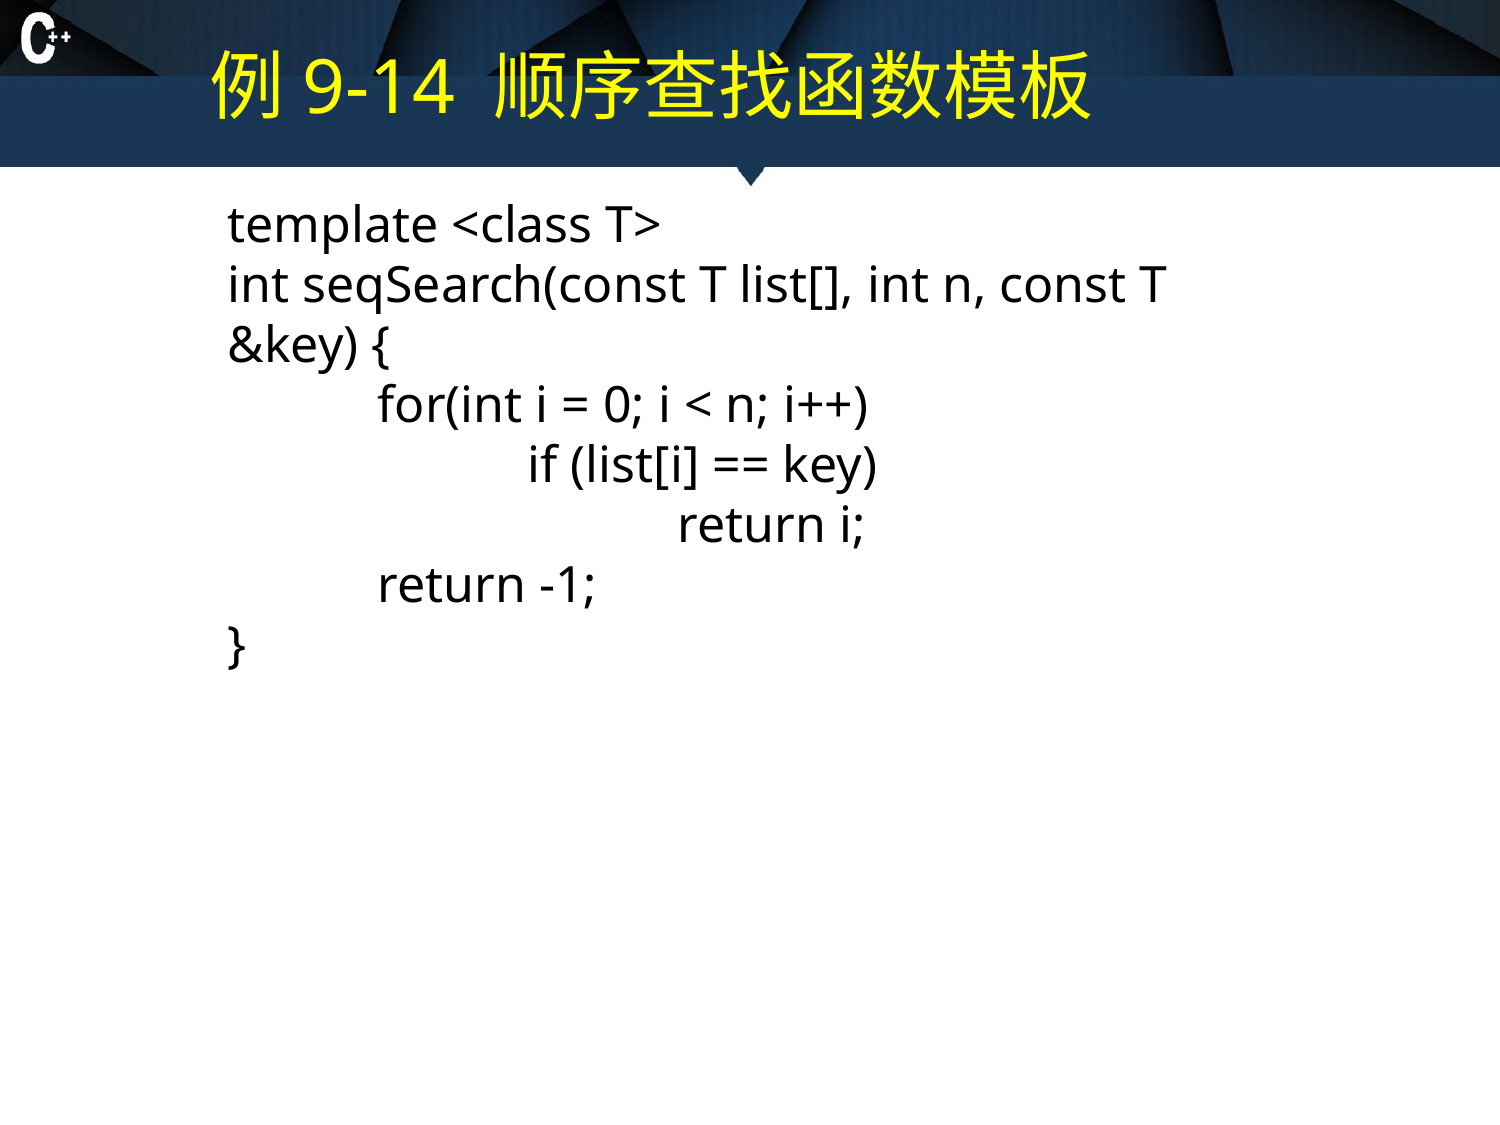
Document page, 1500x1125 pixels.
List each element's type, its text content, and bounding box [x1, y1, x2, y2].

picture [0, 0, 1500, 1125]
list template <class T> int seqSearch(const T list[], int n, const T &key) { for(int i = 0; i < n; i++) if (list[i] == key) return i; return -1; } [194, 184, 1322, 1043]
title 例9-14 顺序查找函数模板 [194, 13, 1322, 153]
